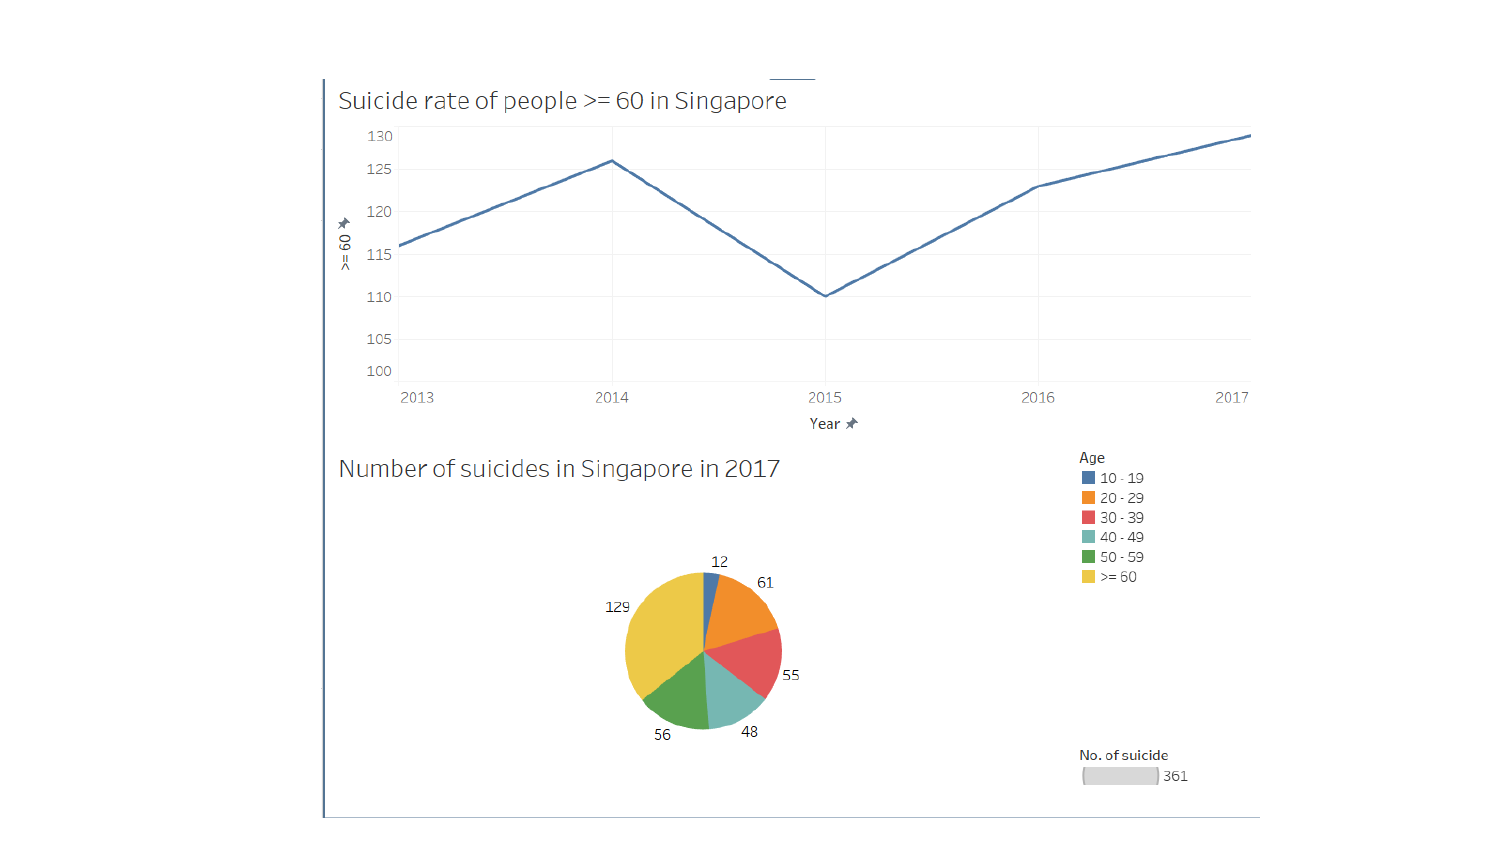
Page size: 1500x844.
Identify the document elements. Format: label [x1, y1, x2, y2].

picture [320, 78, 1260, 818]
